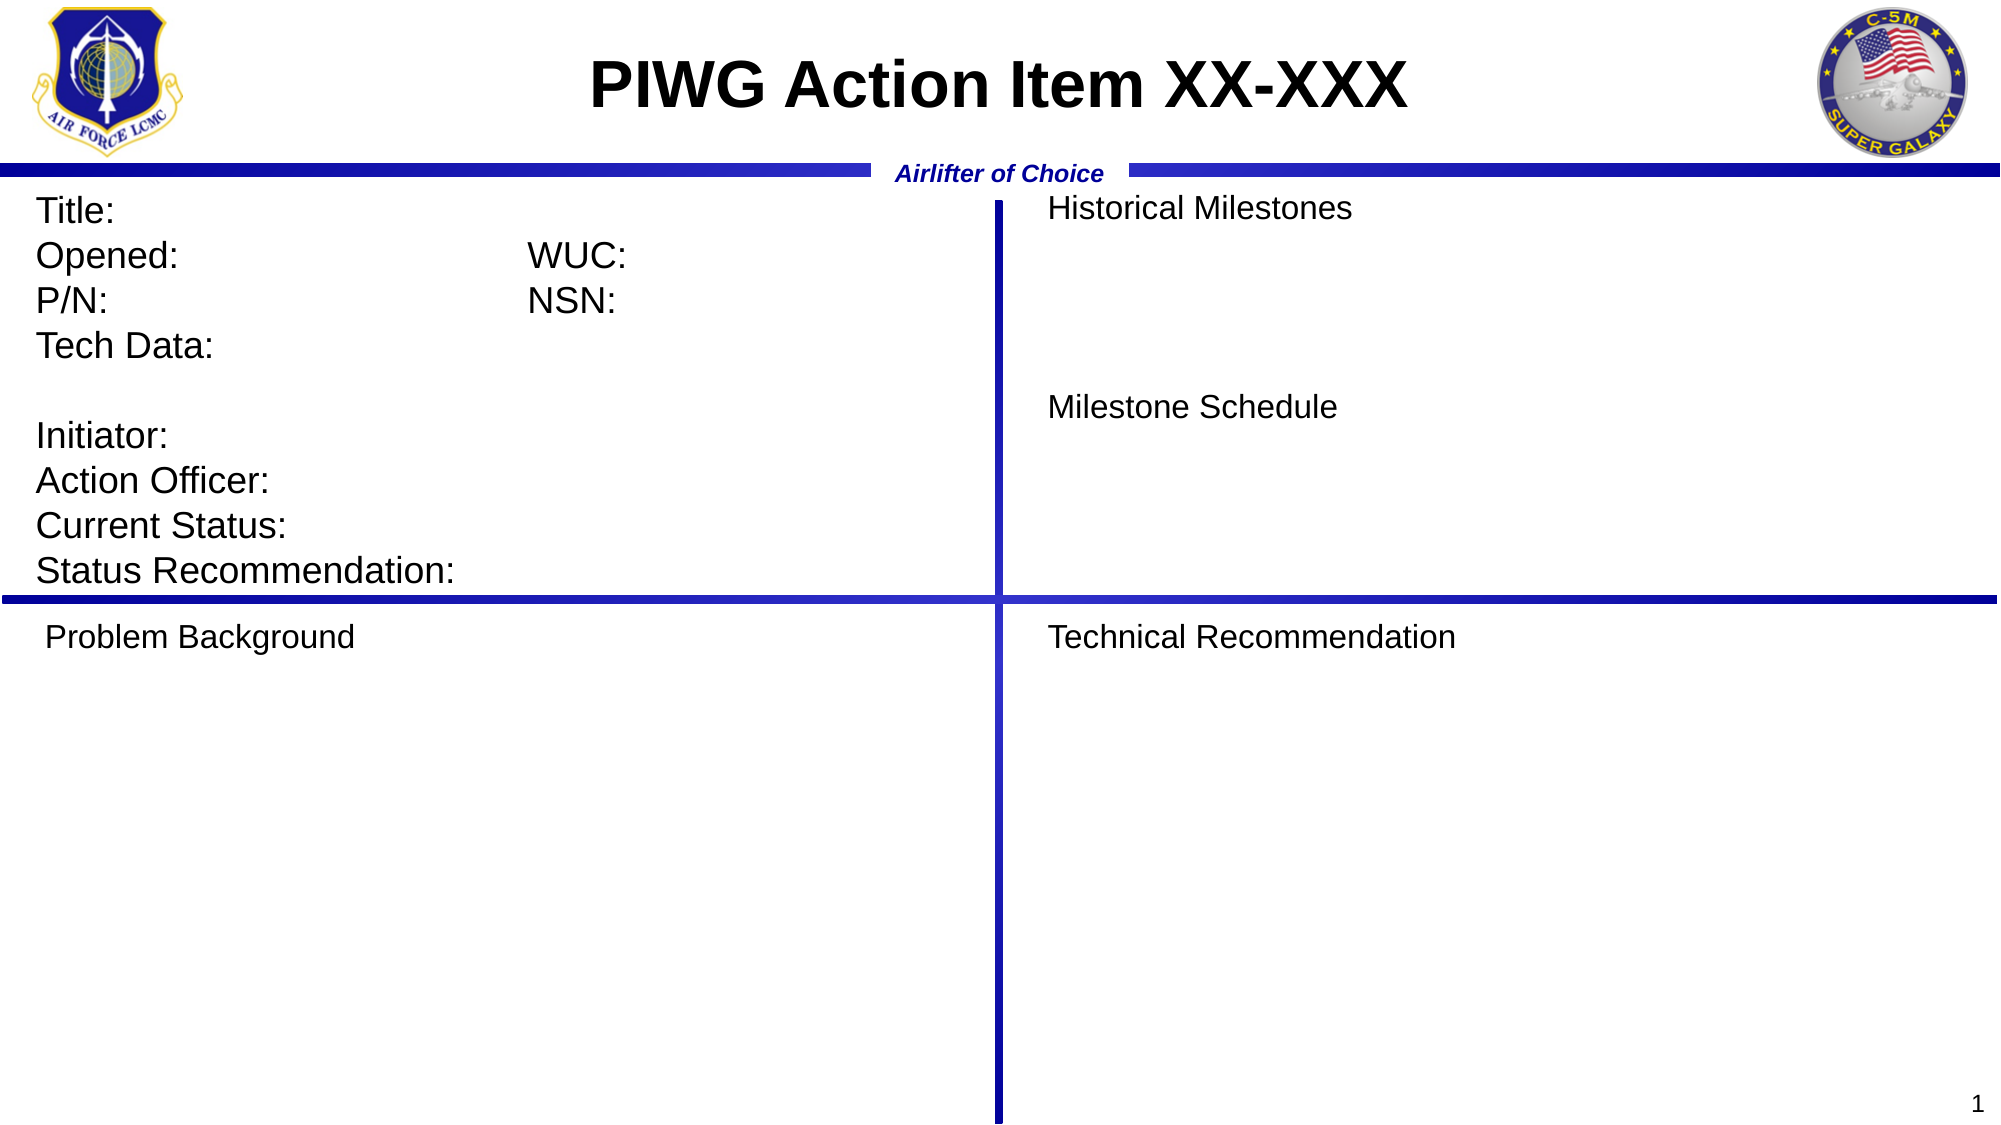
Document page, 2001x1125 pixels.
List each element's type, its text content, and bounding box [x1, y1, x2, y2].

slide_number 1 [1583, 1049, 2000, 1125]
list Technical Recommendation [1032, 607, 1992, 1113]
list Problem Background [20, 607, 999, 1113]
title PIWG Action Item XX-XXX [208, 12, 1792, 151]
list Title: Opened: WUC: P/N: NSN: Tech Data: Initiator: Action Officer: Current Status: Status Recommendation: [20, 178, 999, 591]
picture [1817, 7, 1968, 158]
picture [32, 7, 183, 158]
list Historical Milestones Milestone Schedule [1032, 178, 1992, 591]
